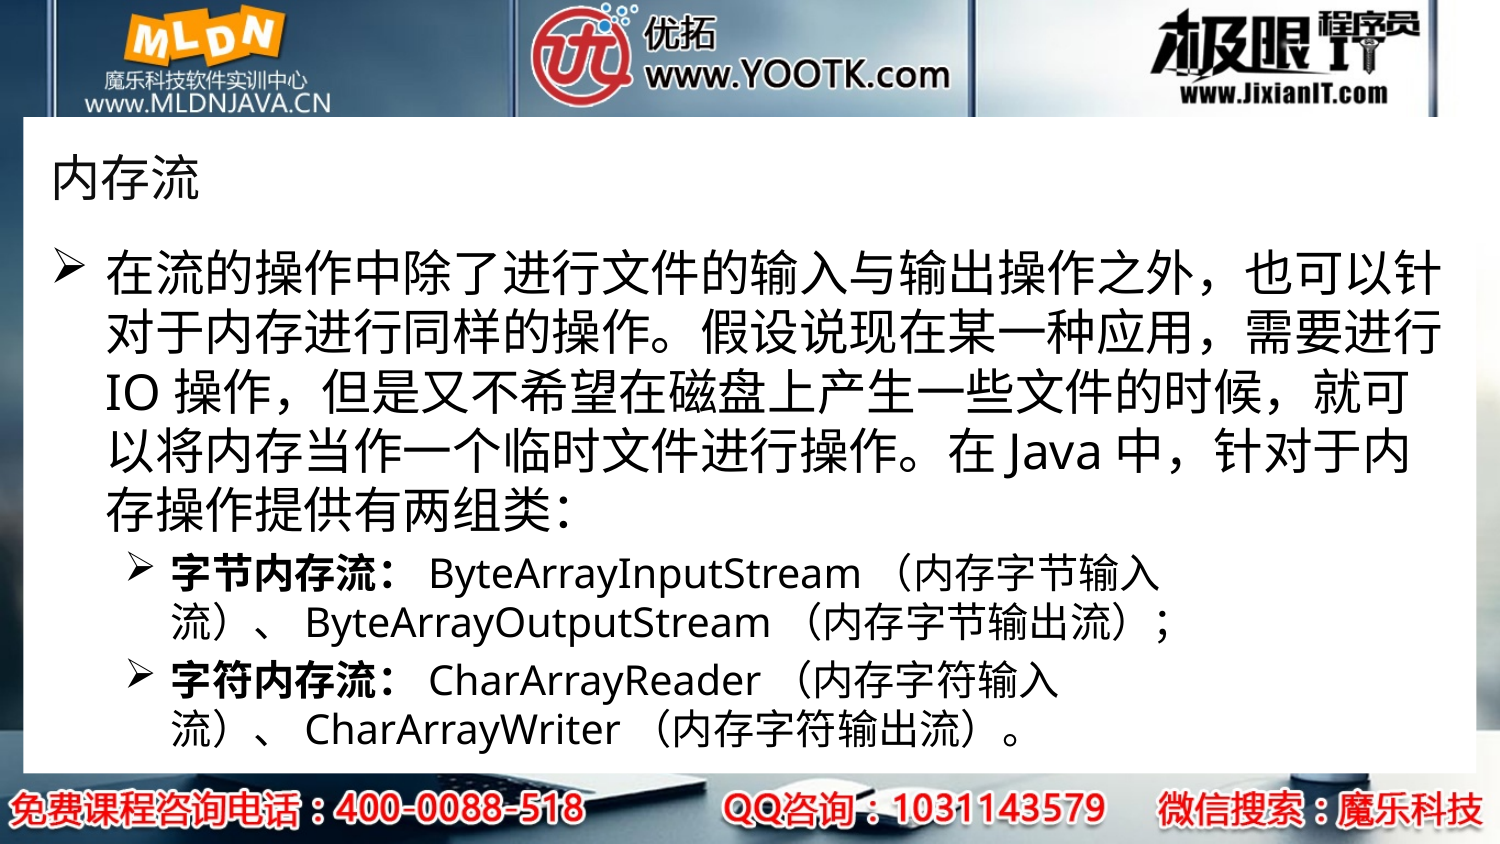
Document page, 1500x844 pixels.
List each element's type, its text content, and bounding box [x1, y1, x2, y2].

list 在流的操作中除了进行文件的输入与输出操作之外，也可以针对于内存进行同样的操作。假设说现在某一种应用，需要进行IO操作，但是又不希望在磁盘上产生一些文件的时候，就可以将内存当作一个临时文件进行操作。在Java中，针对于内存操作提供有两组类： 字节内存流：ByteArrayInputStream（内存字节输入流）、ByteArrayOutputStream（内存字节输出流）； 字符内存流：CharArrayReader（内存字符输入流）、CharArrayWriter（内存字符输出流）。 [35, 234, 1465, 762]
picture [0, 0, 1500, 844]
title 内存流 [34, 128, 1466, 225]
